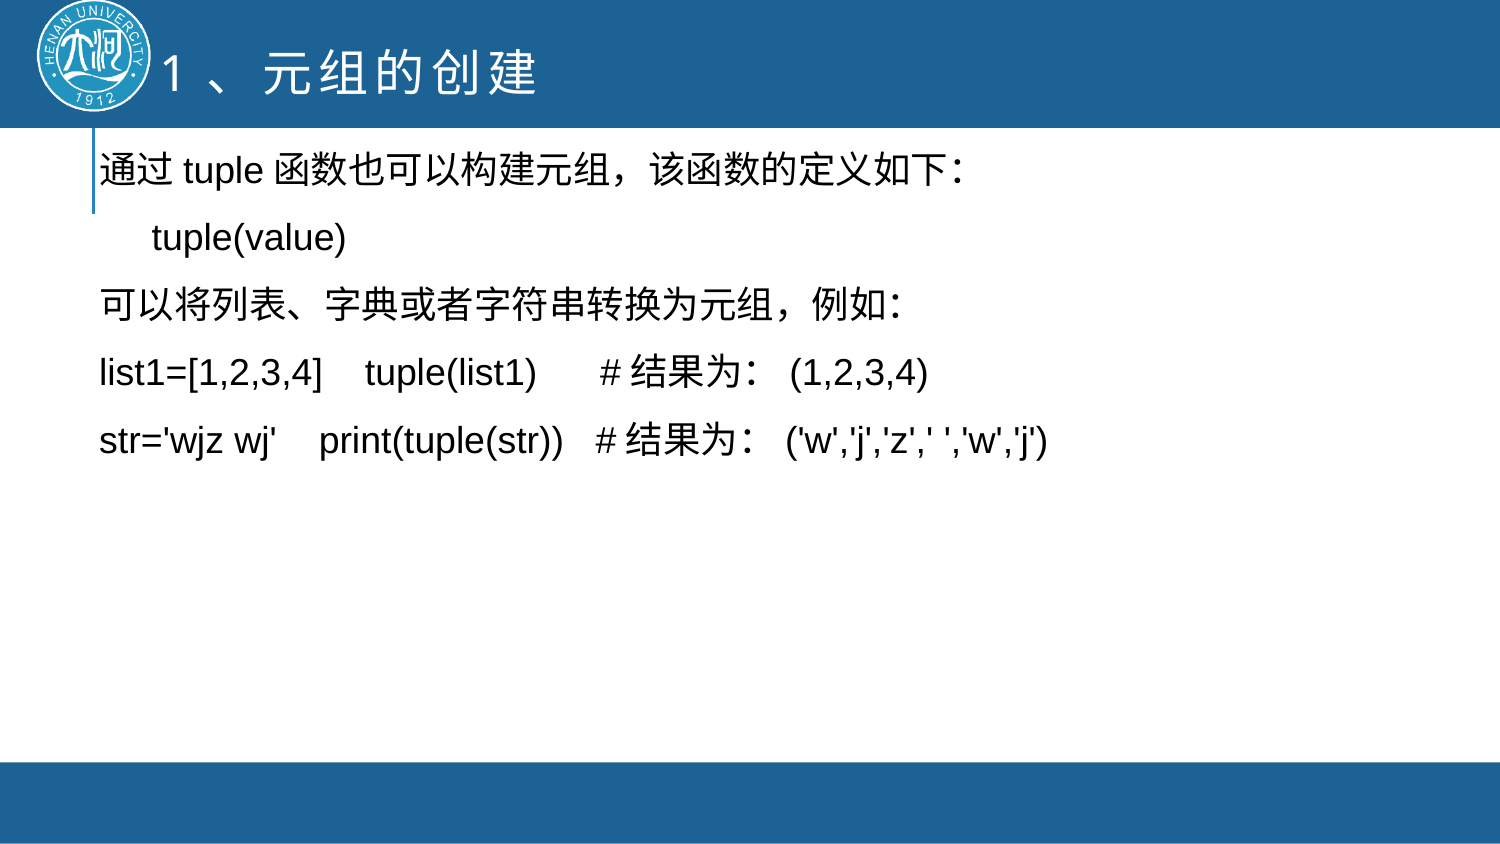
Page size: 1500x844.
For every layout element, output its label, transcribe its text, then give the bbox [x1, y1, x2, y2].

text_box 通过tuple函数也可以构建元组，该函数的定义如下： tuple(value) 可以将列表、字典或者字符串转换为元组，例如： list1=[1,2,3,4] tuple(list1) #结果为：(1,2,3,4) str='wjz wj' print(tuple(str)) #结果为：('w','j','z',' ','w','j') [84, 115, 1355, 513]
text_box 1、元组的创建 [144, 33, 553, 109]
